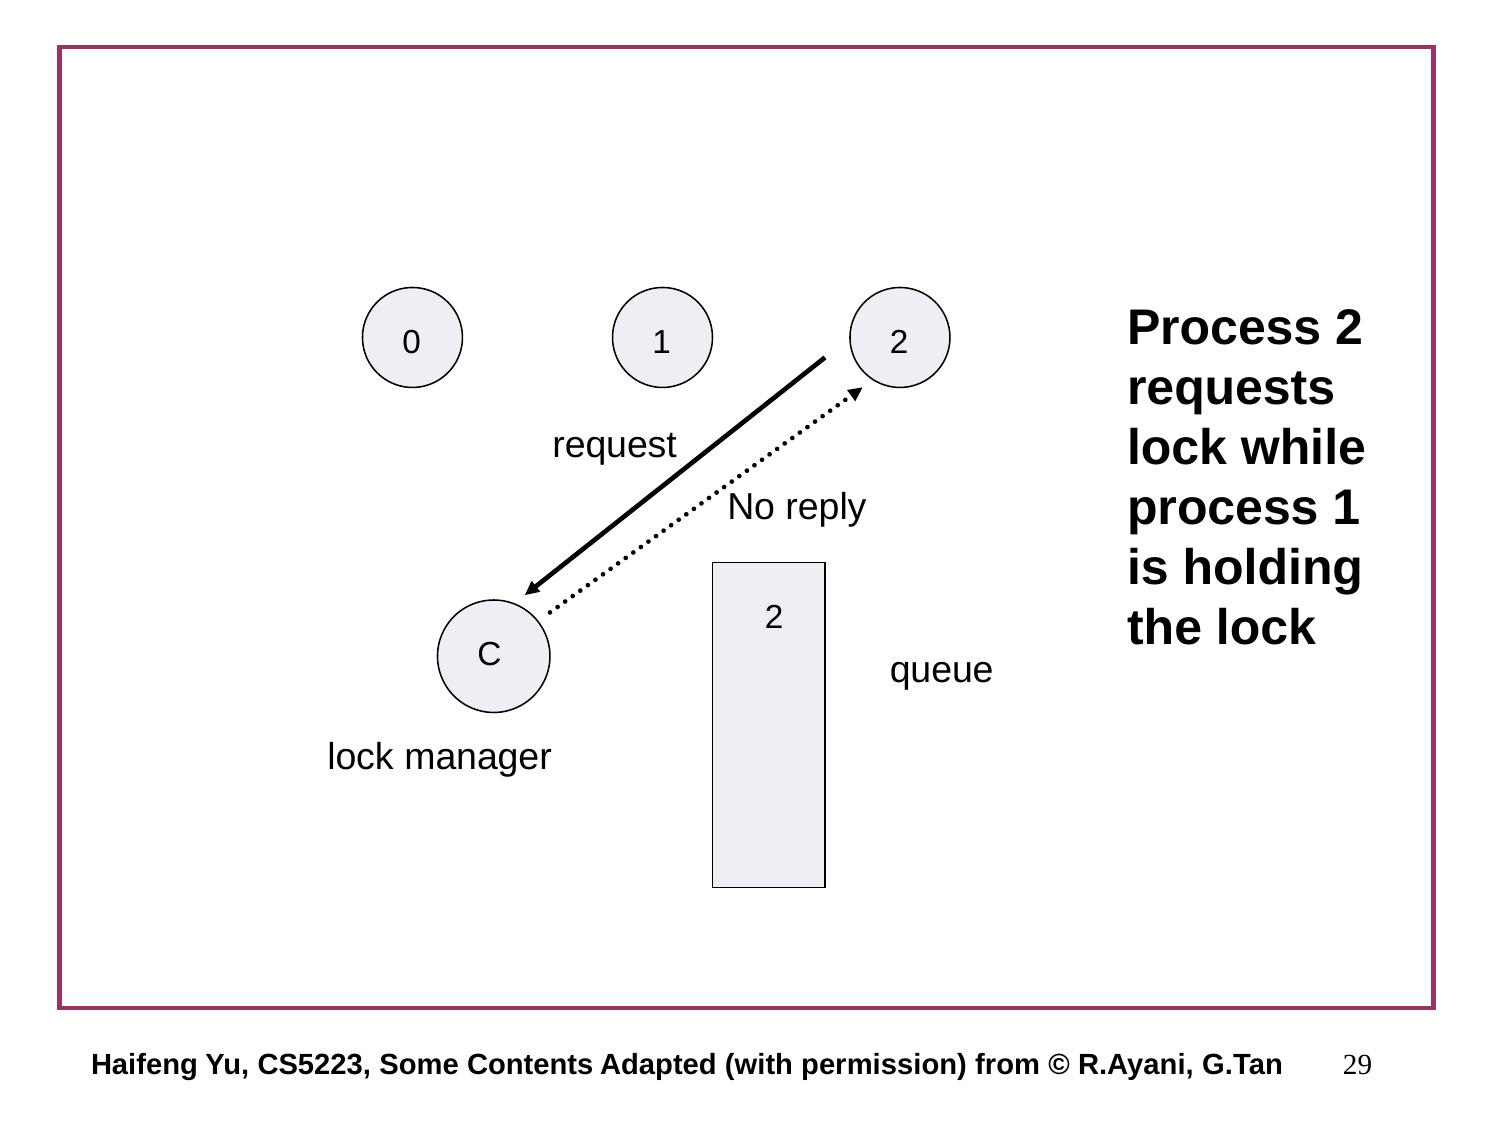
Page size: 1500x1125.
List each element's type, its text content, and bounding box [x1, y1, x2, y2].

text_box Process 2 requests lock while process 1 is holding the lock [1112, 287, 1400, 663]
text_box [849, 287, 950, 388]
text_box [612, 287, 713, 388]
text_box request [537, 412, 838, 473]
text_box 2 [875, 312, 925, 368]
text_box No reply [712, 474, 1013, 535]
text_box [362, 287, 463, 388]
text_box 1 [637, 312, 688, 368]
footer Haifeng Yu, CS5223, Some Contents Adapted (with permission) from © R.Ayani, G.Tan [49, 1024, 1326, 1101]
text_box queue [874, 637, 1038, 698]
text_box 2 [750, 587, 800, 643]
text_box [525, 473, 680, 595]
slide_number 29 [1326, 1024, 1388, 1101]
text_box lock manager [312, 724, 613, 785]
text_box [712, 562, 825, 888]
text_box 0 [387, 312, 438, 368]
text_box [437, 600, 550, 713]
text_box C [462, 624, 513, 680]
text_box [848, 387, 863, 400]
